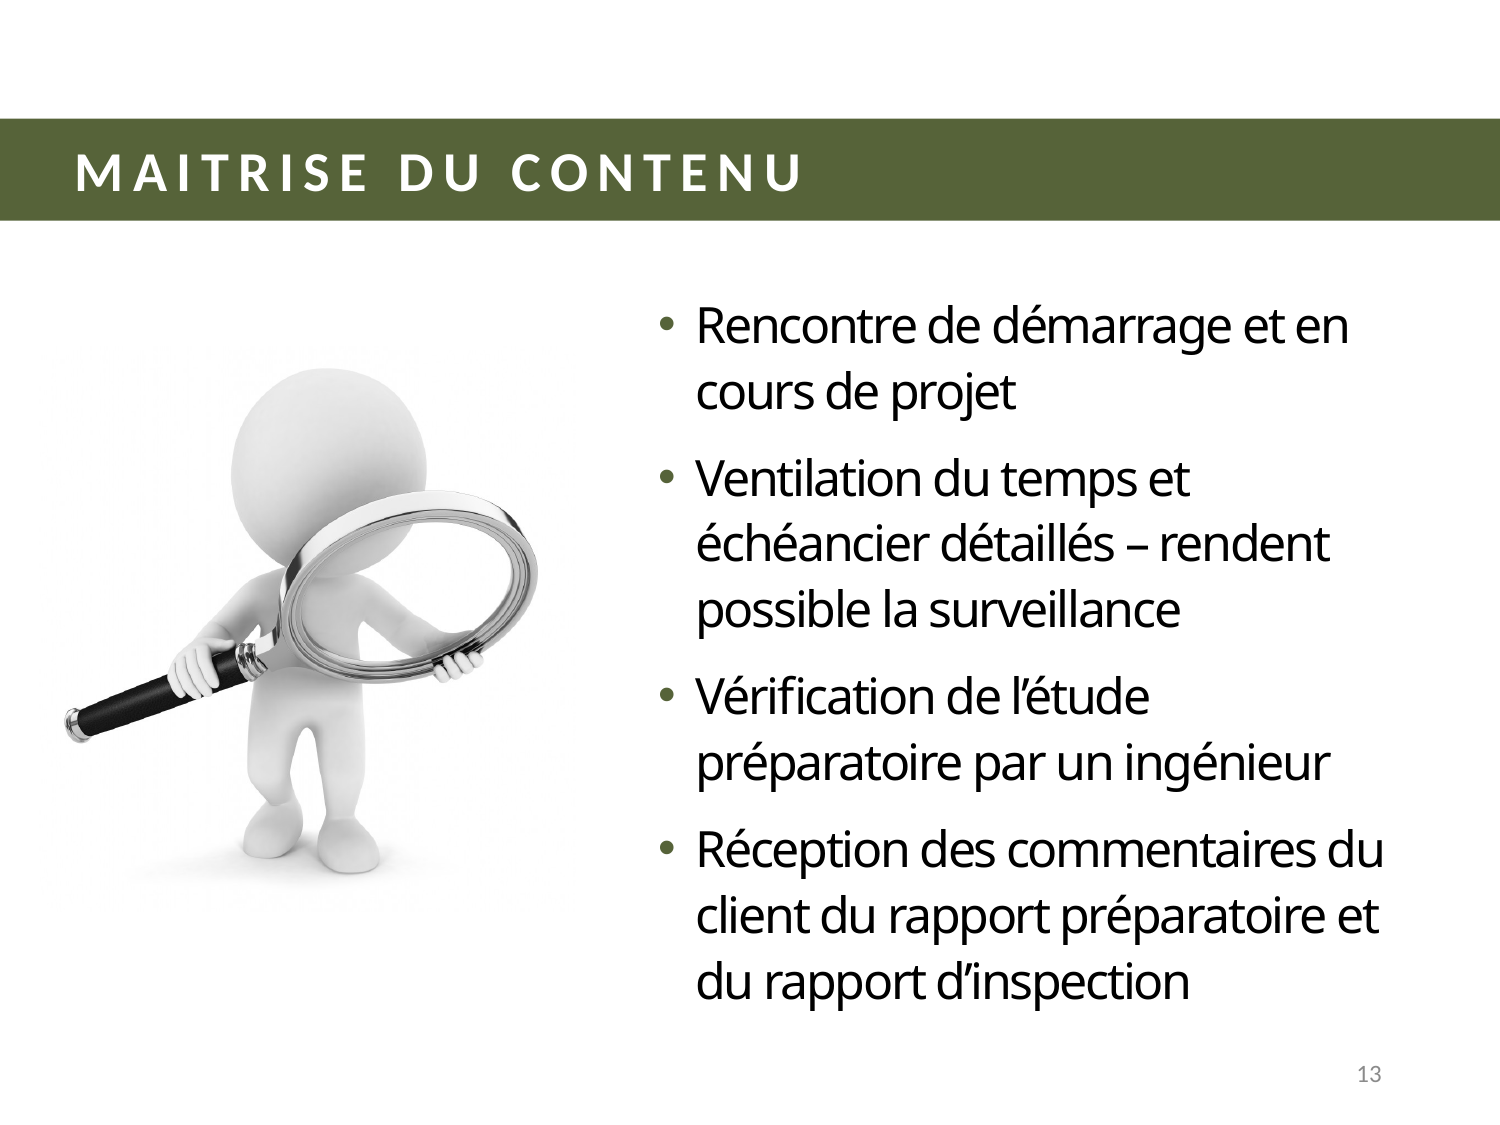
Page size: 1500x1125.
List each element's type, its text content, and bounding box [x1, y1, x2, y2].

text_box MAITRISE DU CONTENU [63, 91, 1500, 255]
slide_number 13 [1059, 1042, 1397, 1103]
text_box Rencontre de démarrage et en cours de projet Ventilation du temps et échéancier détaillés – rendent possible la surveillance Vérification de l’étude préparatoire par un ingénieur Réception des commentaires du client du rapport préparatoire et du rapport d’inspection [646, 281, 1401, 1069]
picture [38, 346, 576, 912]
text_box [0, 117, 63, 222]
